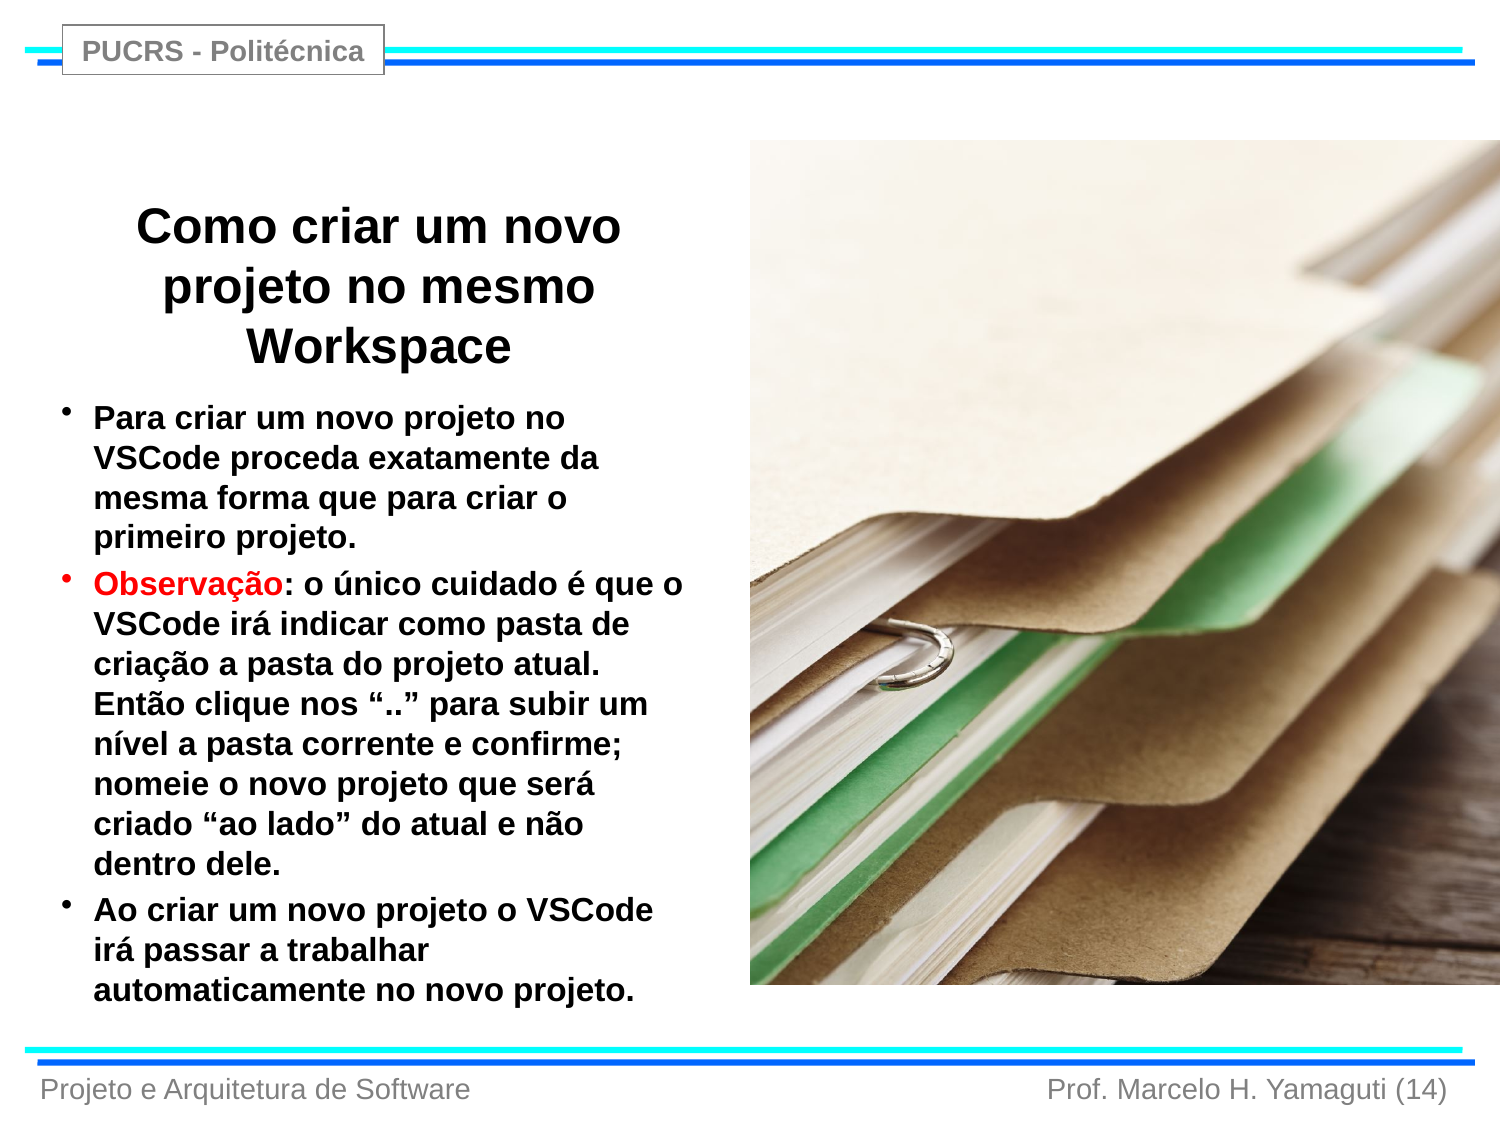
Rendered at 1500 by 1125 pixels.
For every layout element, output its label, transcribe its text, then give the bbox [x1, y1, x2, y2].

footer Projeto e Arquitetura de Software [24, 1062, 739, 1100]
picture [749, 140, 1500, 985]
list Para criar um novo projeto no VSCode proceda exatamente da mesma forma que para criar o primeiro projeto. Observação: o único cuidado é que o VSCode irá indicar como pasta de criação a pasta do projeto atual. Então clique nos “..” para subir um nível a pasta corrente e confirme; nomeie o novo projeto que será criado “ao lado” do atual e não dentro dele. Ao criar um novo projeto o VSCode irá passar a trabalhar automaticamente no novo projeto. [46, 479, 708, 925]
title Como criar um novo projeto no mesmo Workspace [93, 183, 666, 384]
